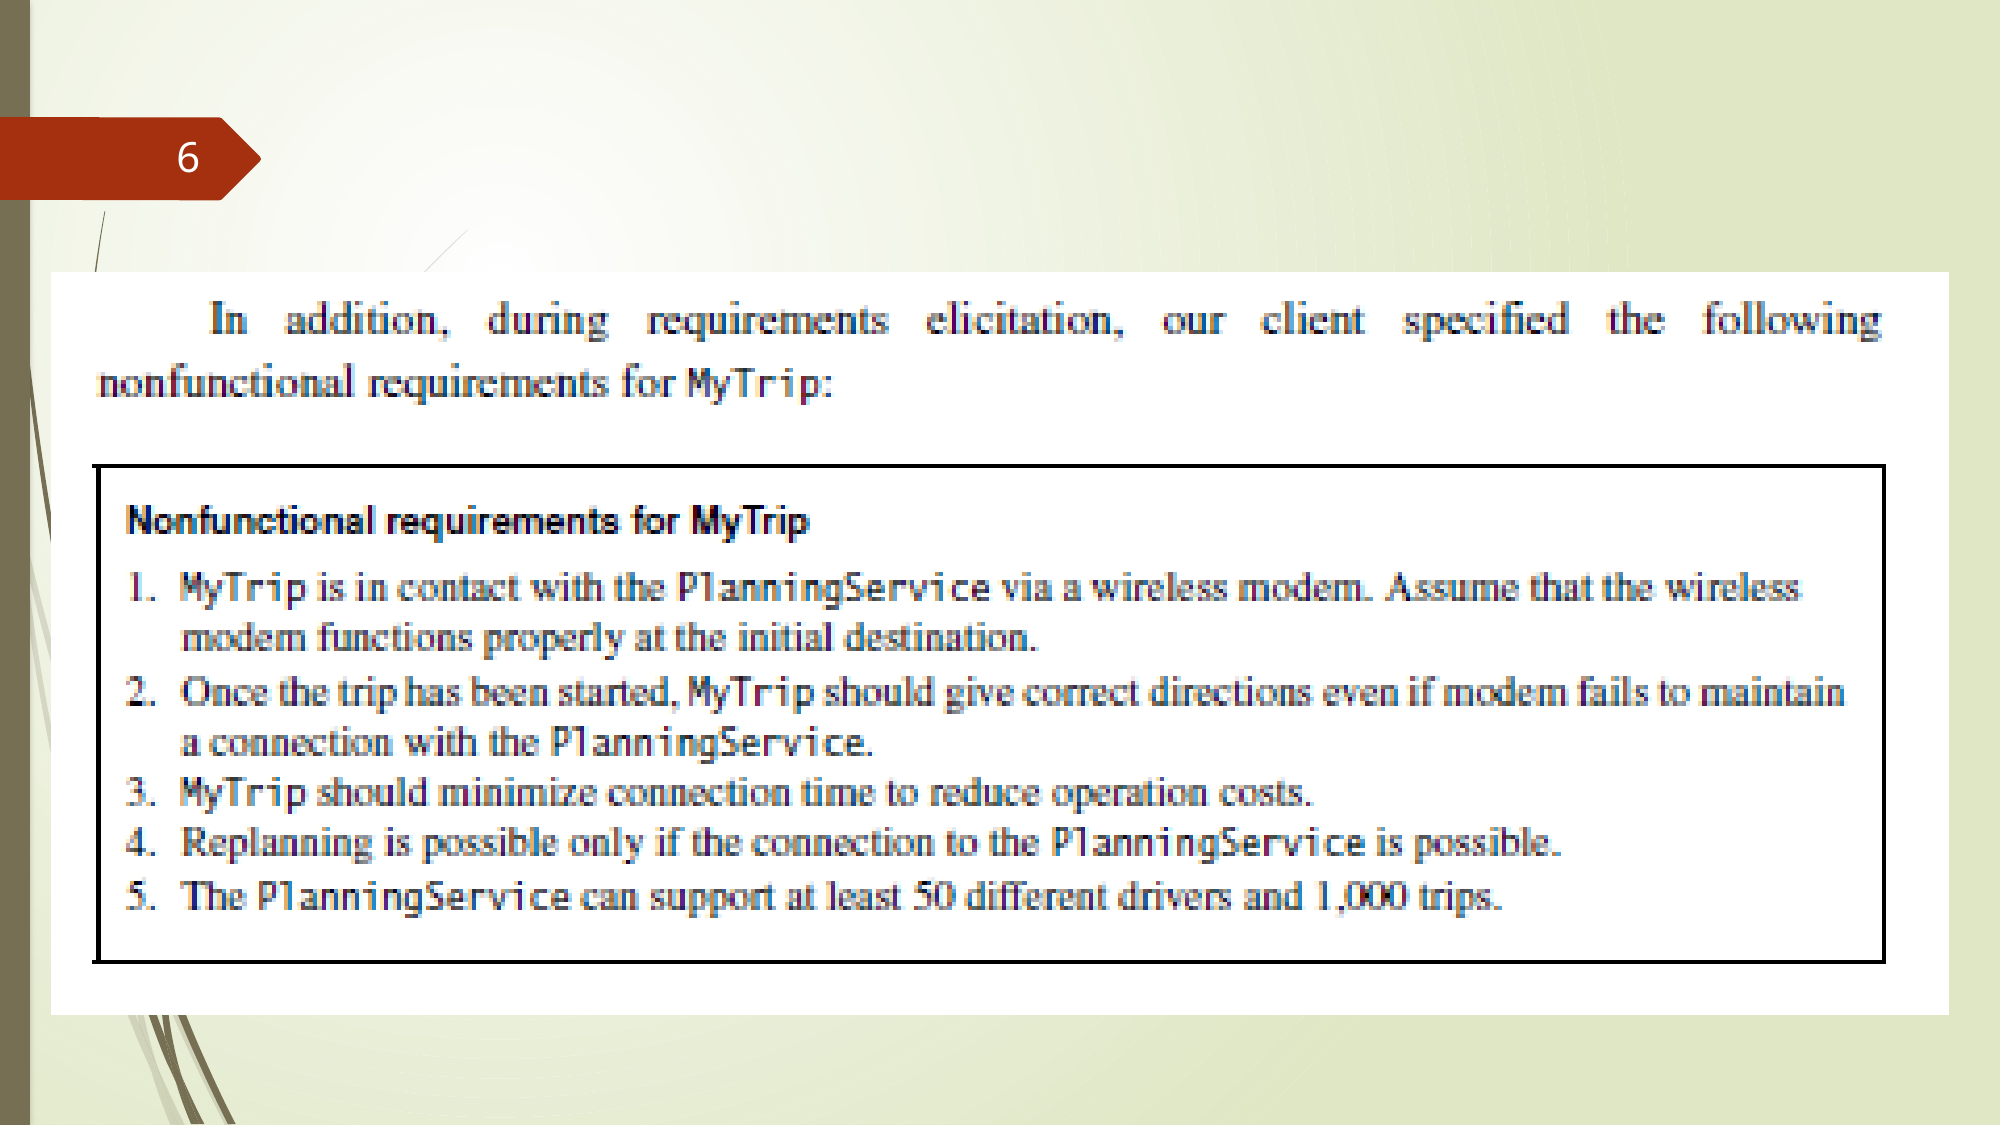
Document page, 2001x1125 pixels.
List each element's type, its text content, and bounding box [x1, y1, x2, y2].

slide_number 6 [87, 129, 216, 190]
picture [50, 271, 1950, 1015]
